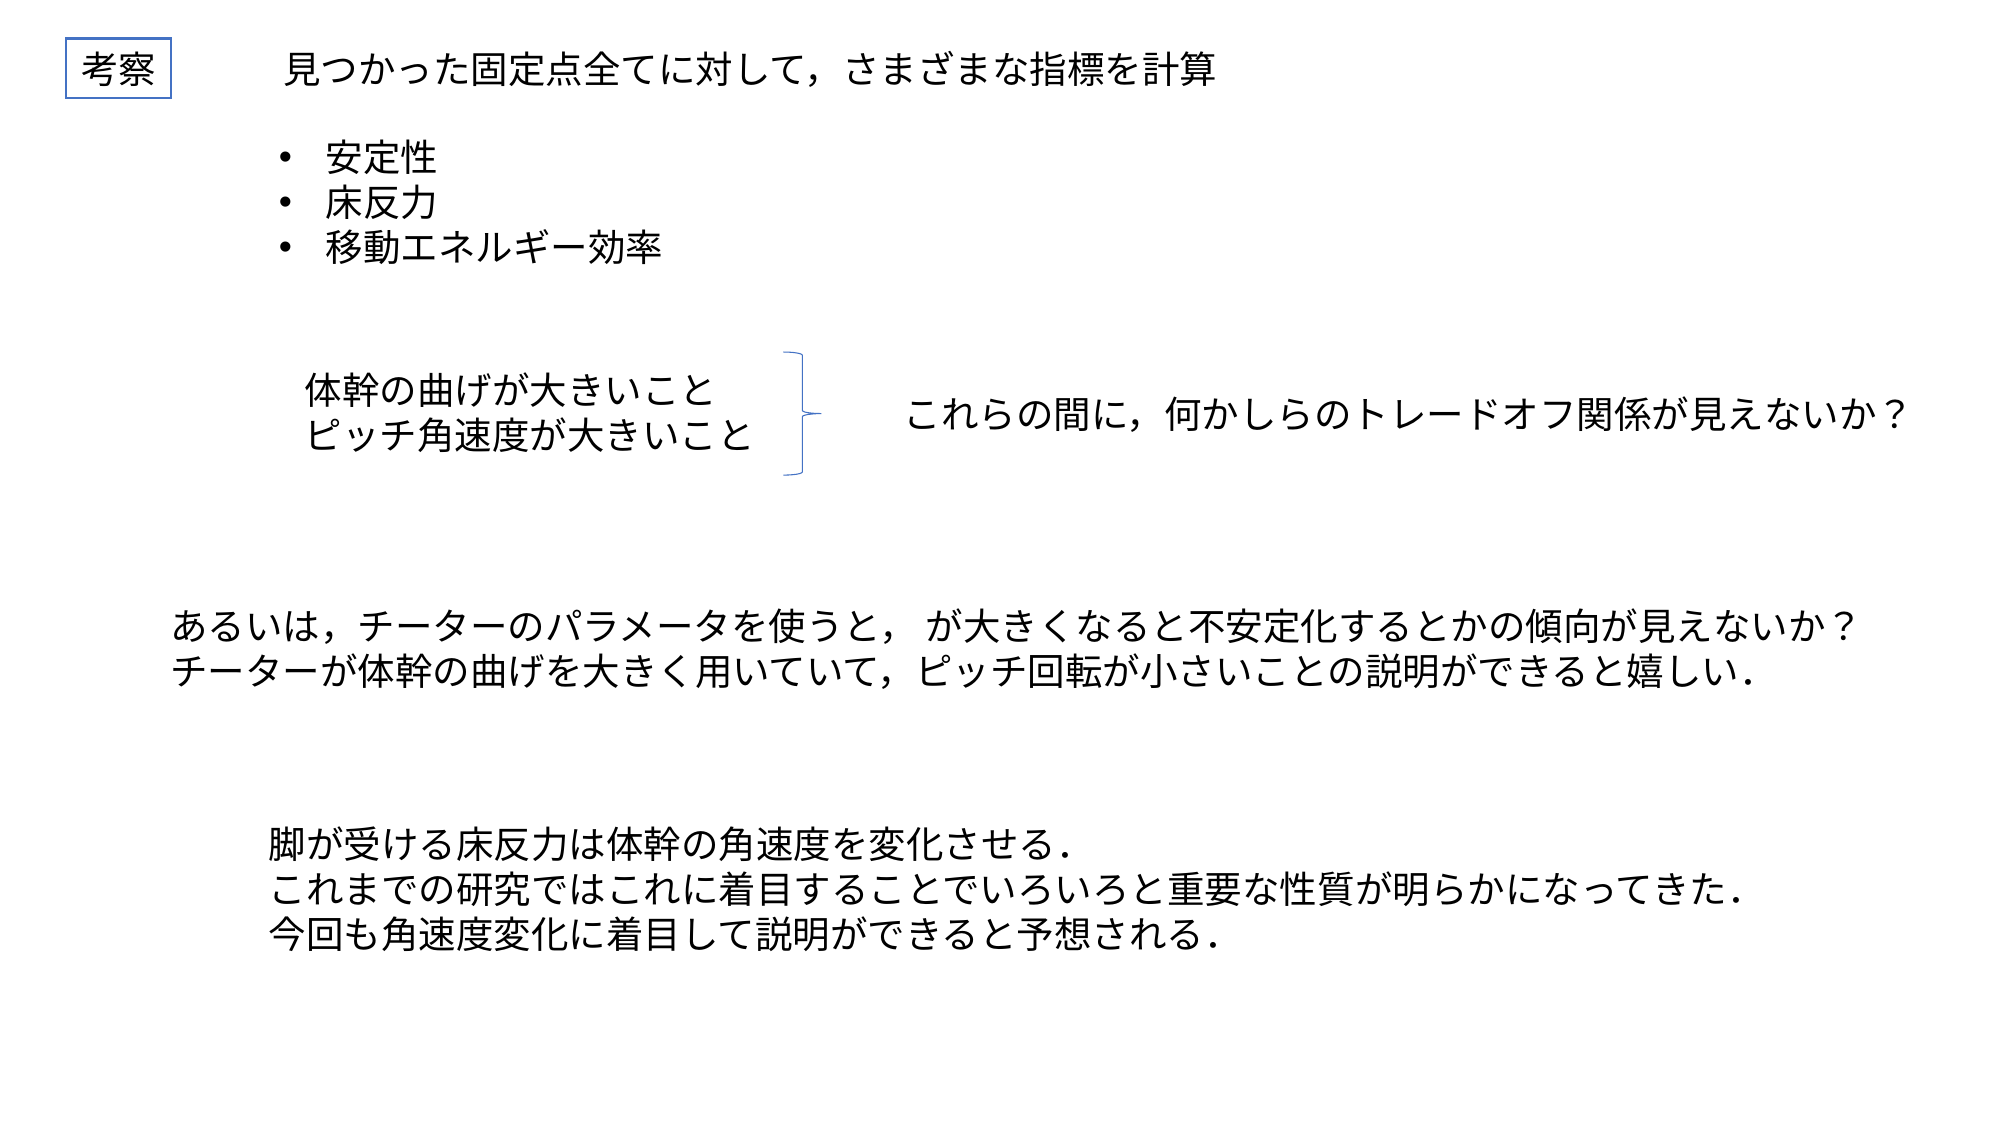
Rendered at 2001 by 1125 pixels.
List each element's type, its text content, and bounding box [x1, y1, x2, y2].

text_box [783, 351, 822, 476]
text_box これらの間に，何かしらのトレードオフ関係が見えないか？ [888, 383, 1930, 443]
text_box 考察 [65, 37, 172, 99]
text_box 安定性 床反力 移動エネルギー効率 [264, 126, 679, 277]
text_box 脚が受ける床反力は体幹の角速度を変化させる． これまでの研究ではこれに着目することでいろいろと重要な性質が明らかになってきた． 今回も角速度変化に着目して説明ができると予想される． [253, 813, 1780, 964]
text_box 見つかった固定点全てに対して，さまざまな指標を計算 [268, 38, 1233, 99]
